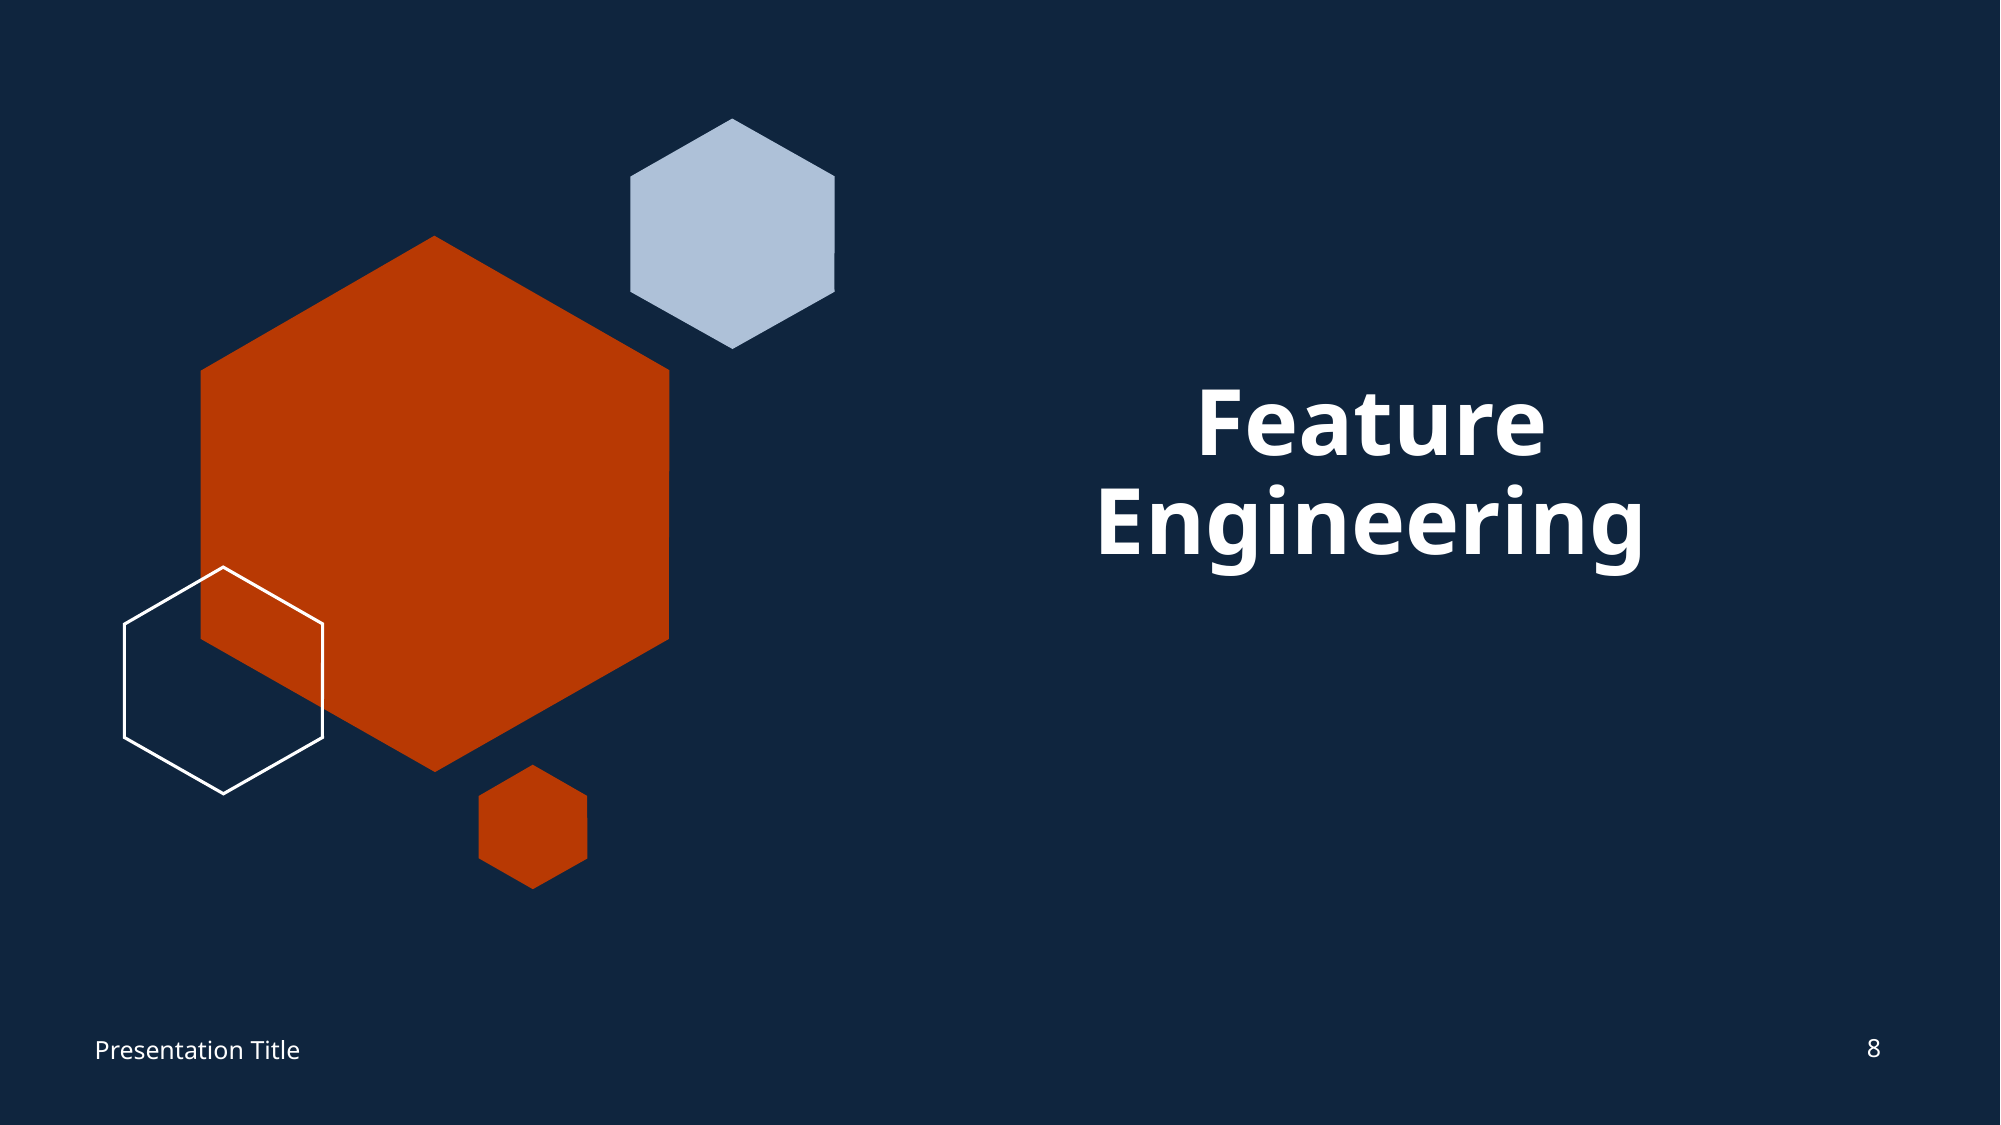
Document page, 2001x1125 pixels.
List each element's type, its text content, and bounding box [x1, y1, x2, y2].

title Feature Engineering [1000, 304, 1742, 582]
footer Presentation Title [79, 1020, 755, 1080]
text_box 8 [1836, 1019, 1912, 1080]
